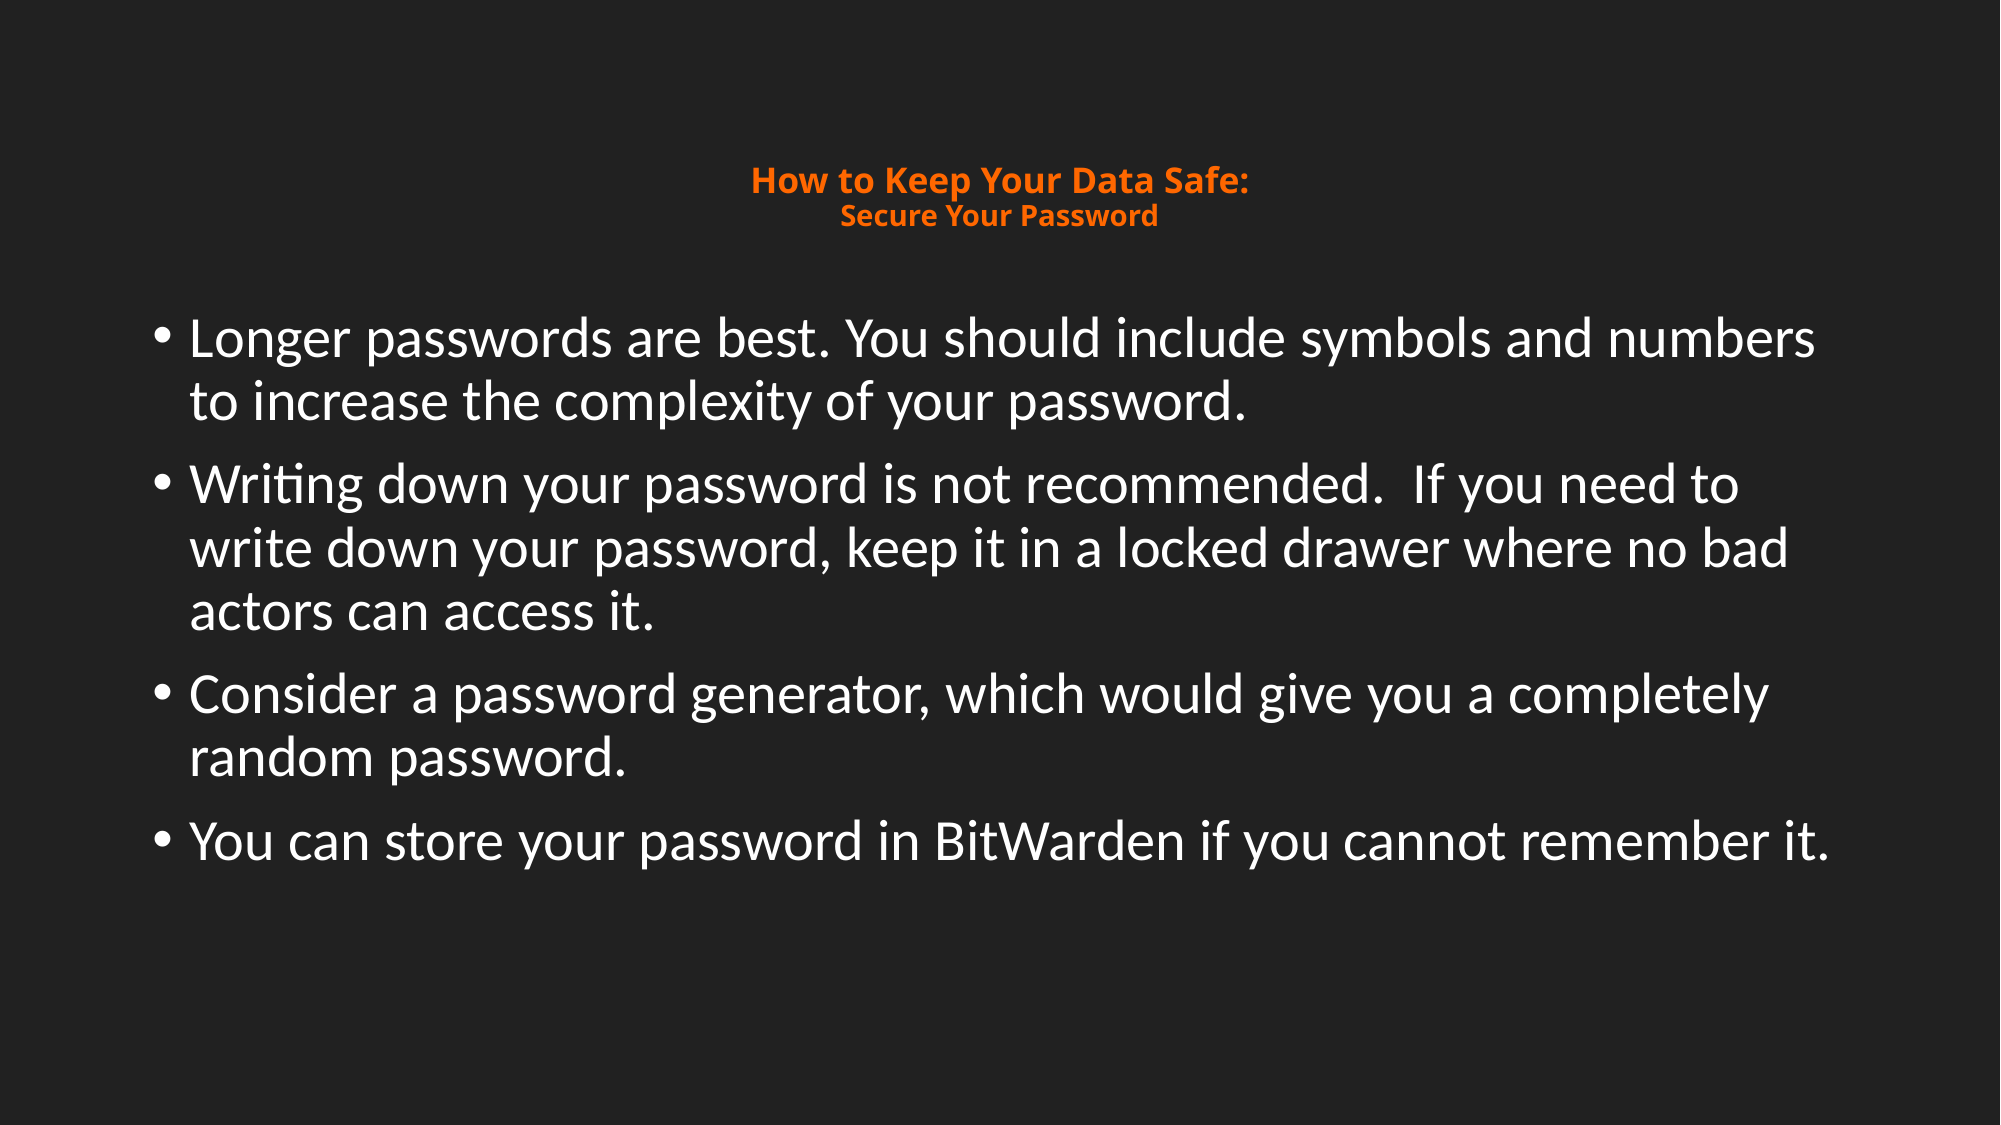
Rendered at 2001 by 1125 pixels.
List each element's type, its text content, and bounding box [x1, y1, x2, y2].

title How to Keep Your Data Safe: Secure Your Password [137, 154, 1863, 278]
list Longer passwords are best. You should include symbols and numbers to increase the complexity of your password. Writing down your password is not recommended. If you need to write down your password, keep it in a locked drawer where no bad actors can access it. Consider a password generator, which would give you a completely random password. You can store your password in BitWarden if you cannot remember it. [137, 299, 1863, 1014]
